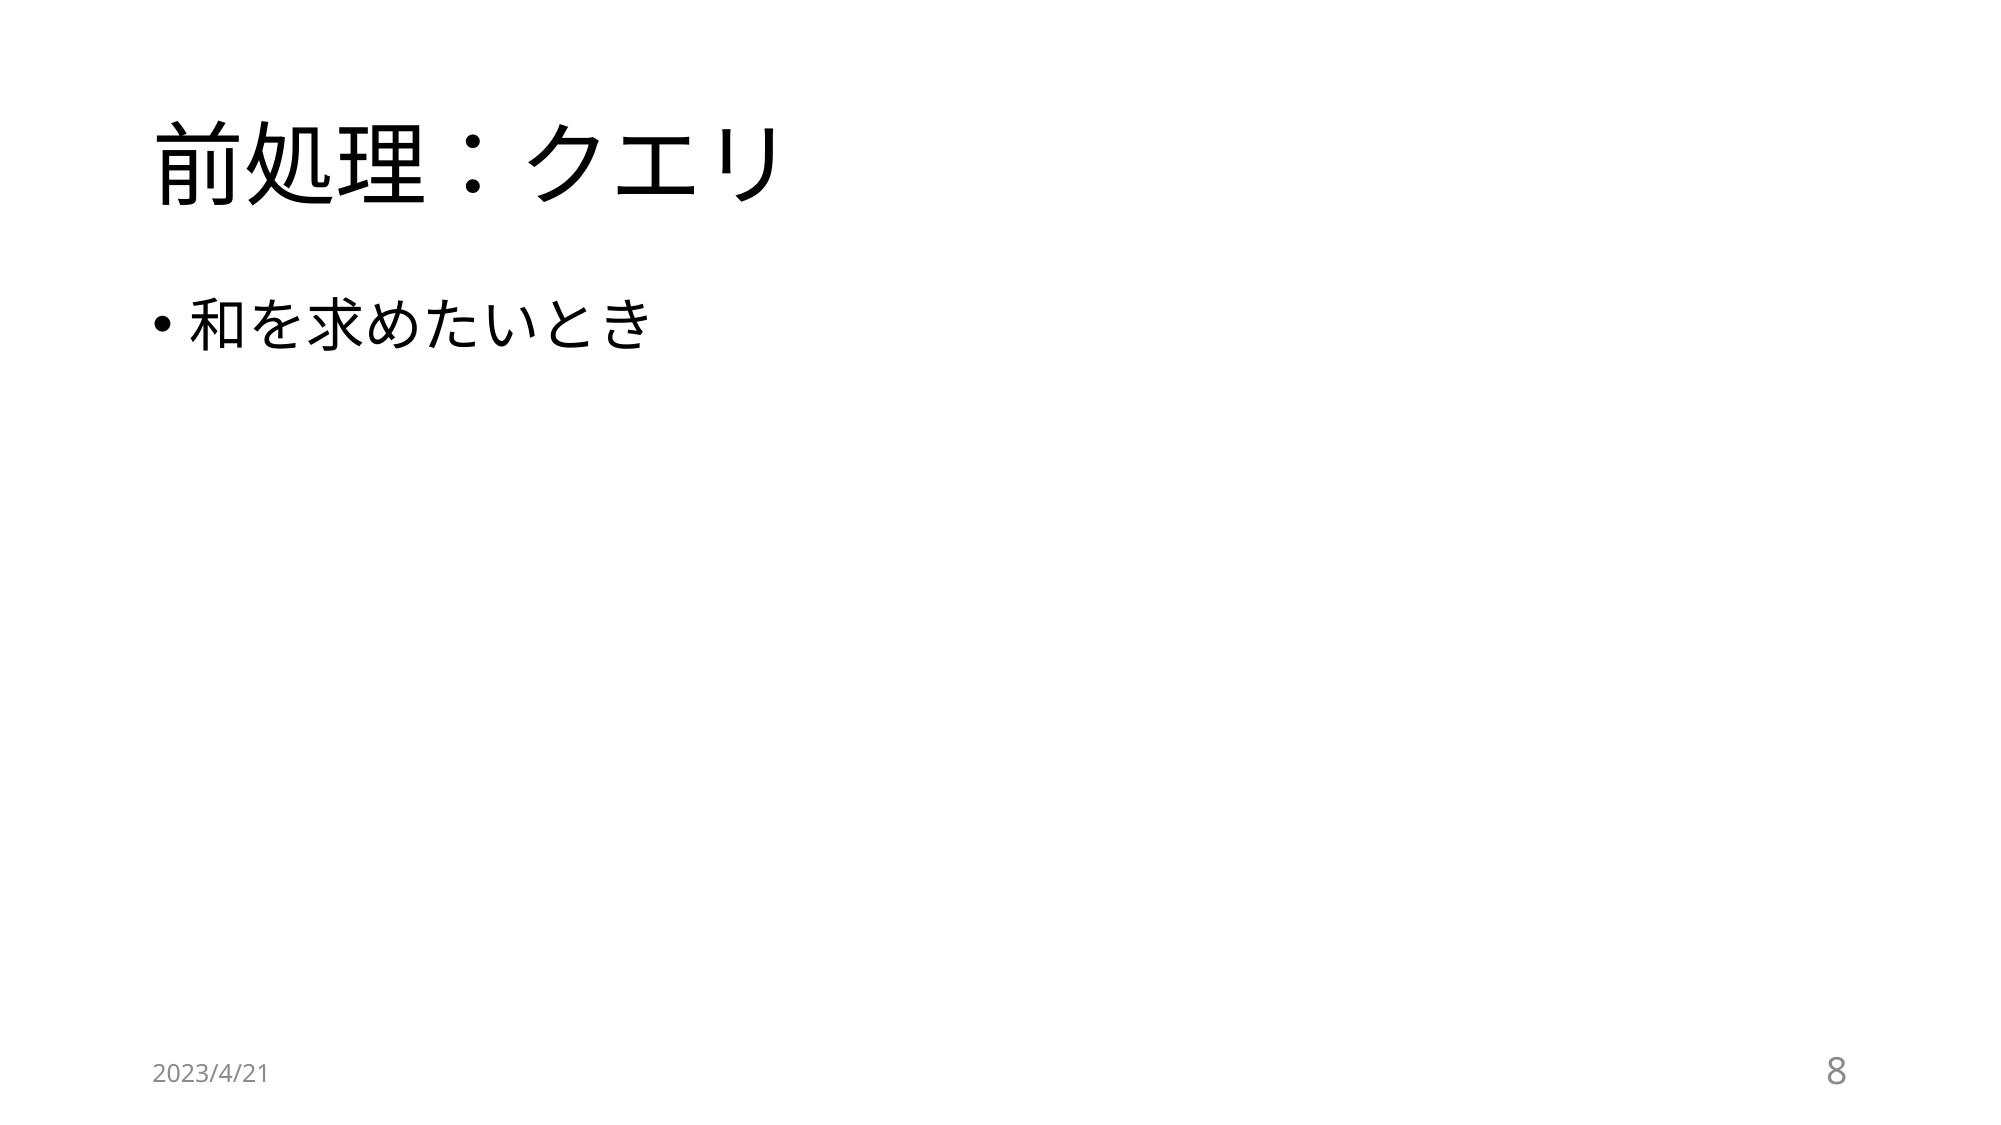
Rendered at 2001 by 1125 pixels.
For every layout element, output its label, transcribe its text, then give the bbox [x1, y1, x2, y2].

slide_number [137, 1042, 588, 1103]
slide_number 8 [1412, 1042, 1863, 1103]
title 前処理：クエリ [137, 59, 1863, 278]
